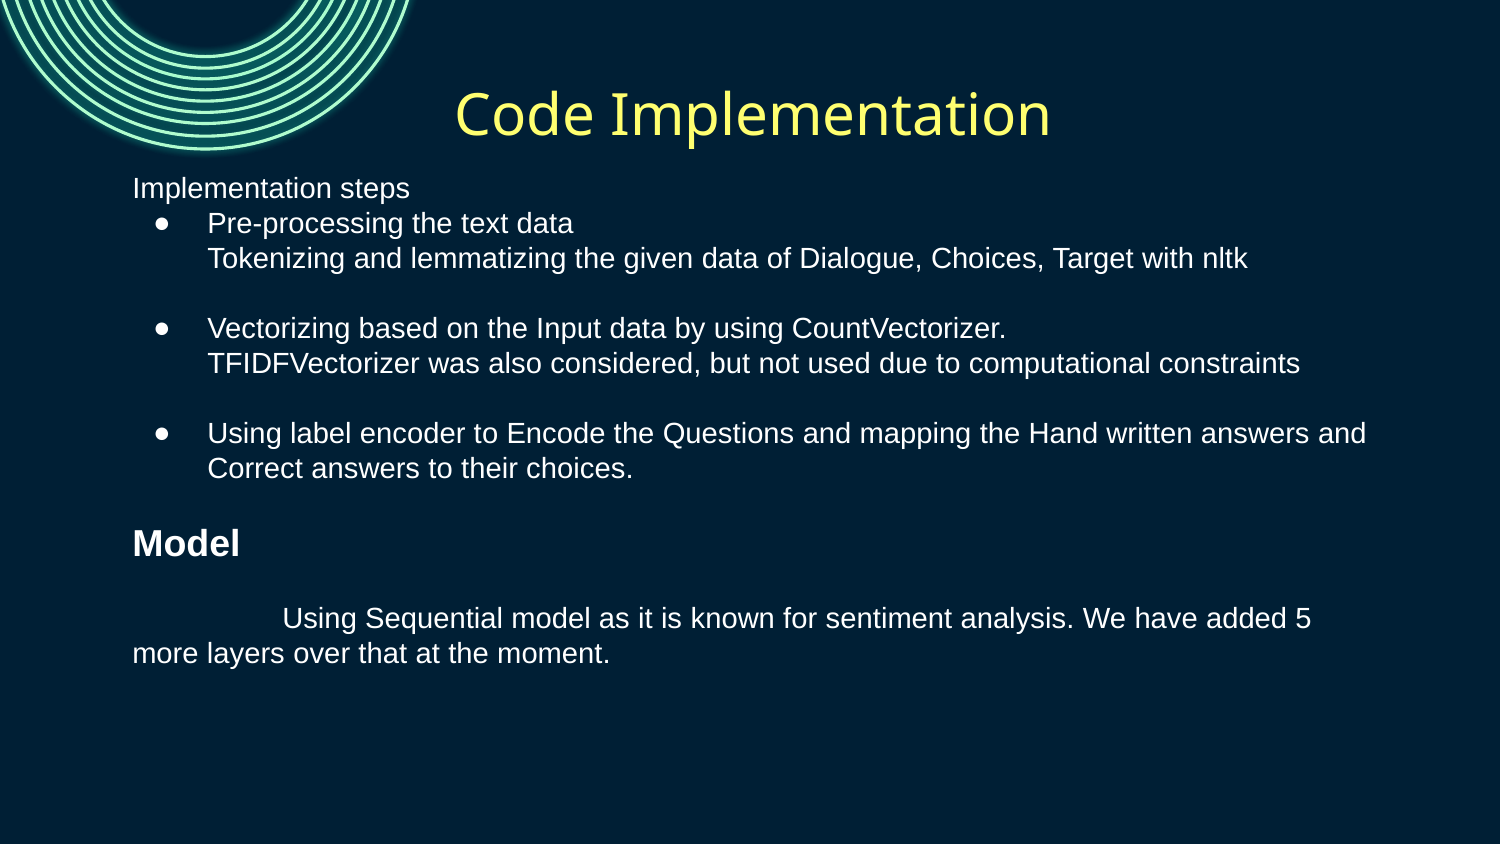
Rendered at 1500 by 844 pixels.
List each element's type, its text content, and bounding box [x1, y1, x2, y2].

list Implementation steps Pre-processing the text data Tokenizing and lemmatizing the given data of Dialogue, Choices, Target with nltk Vectorizing based on the Input data by using CountVectorizer. TFIDFVectorizer was also considered, but not used due to computational constraints Using label encoder to Encode the Questions and mapping the Hand written answers and Correct answers to their choices. Model Using Sequential model as it is known for sentiment analysis. We have added 5 more layers over that at the moment. [117, 154, 1391, 756]
title Code Implementation [116, 88, 1390, 137]
